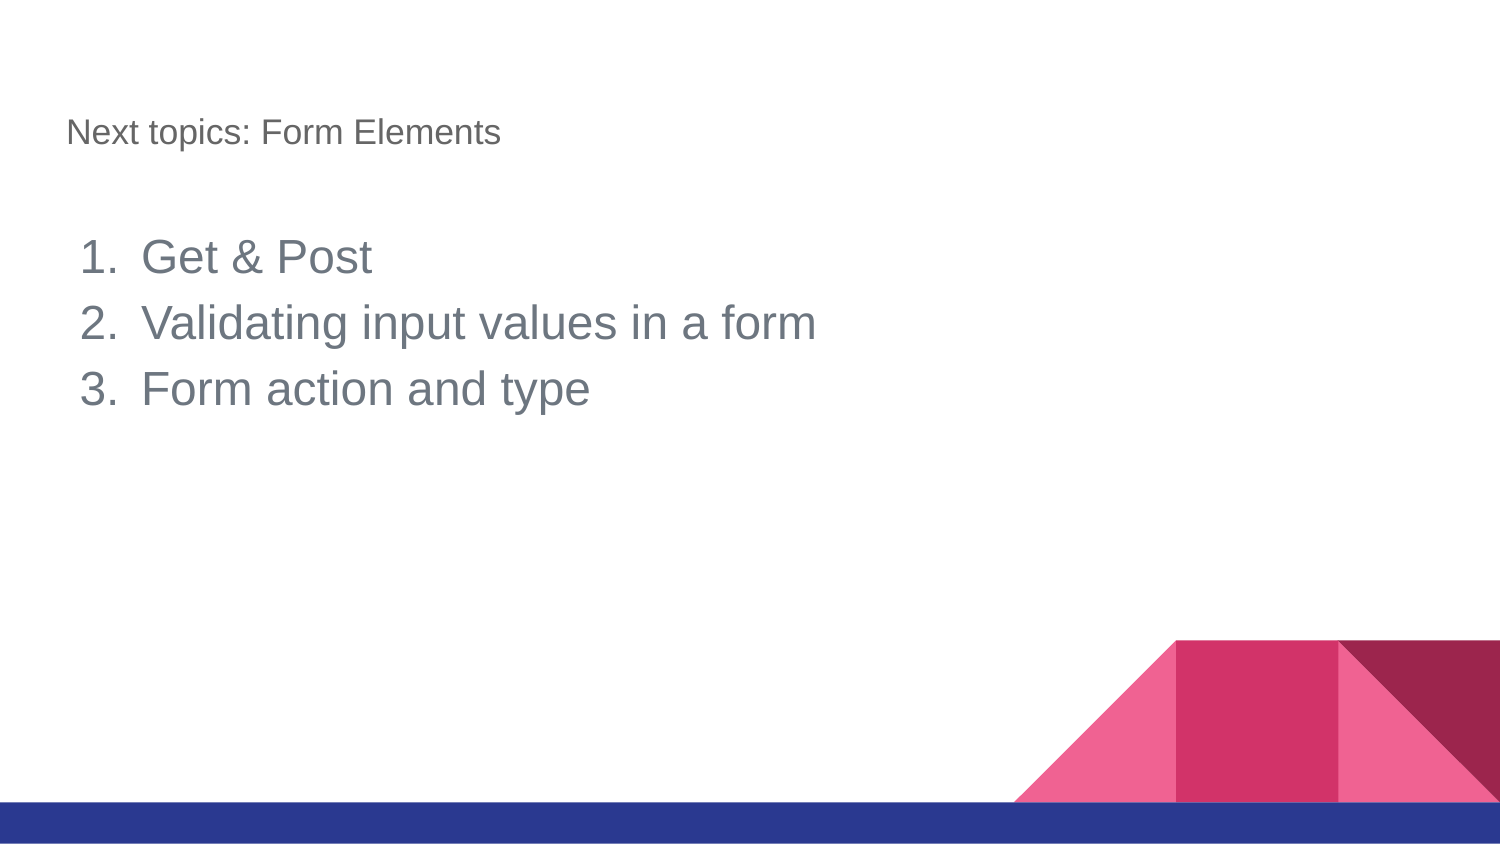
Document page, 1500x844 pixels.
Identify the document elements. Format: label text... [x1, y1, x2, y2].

list Get & Post Validating input values in a form Form action and type [51, 201, 1449, 750]
title Next topics: Form Elements [51, 67, 1449, 167]
